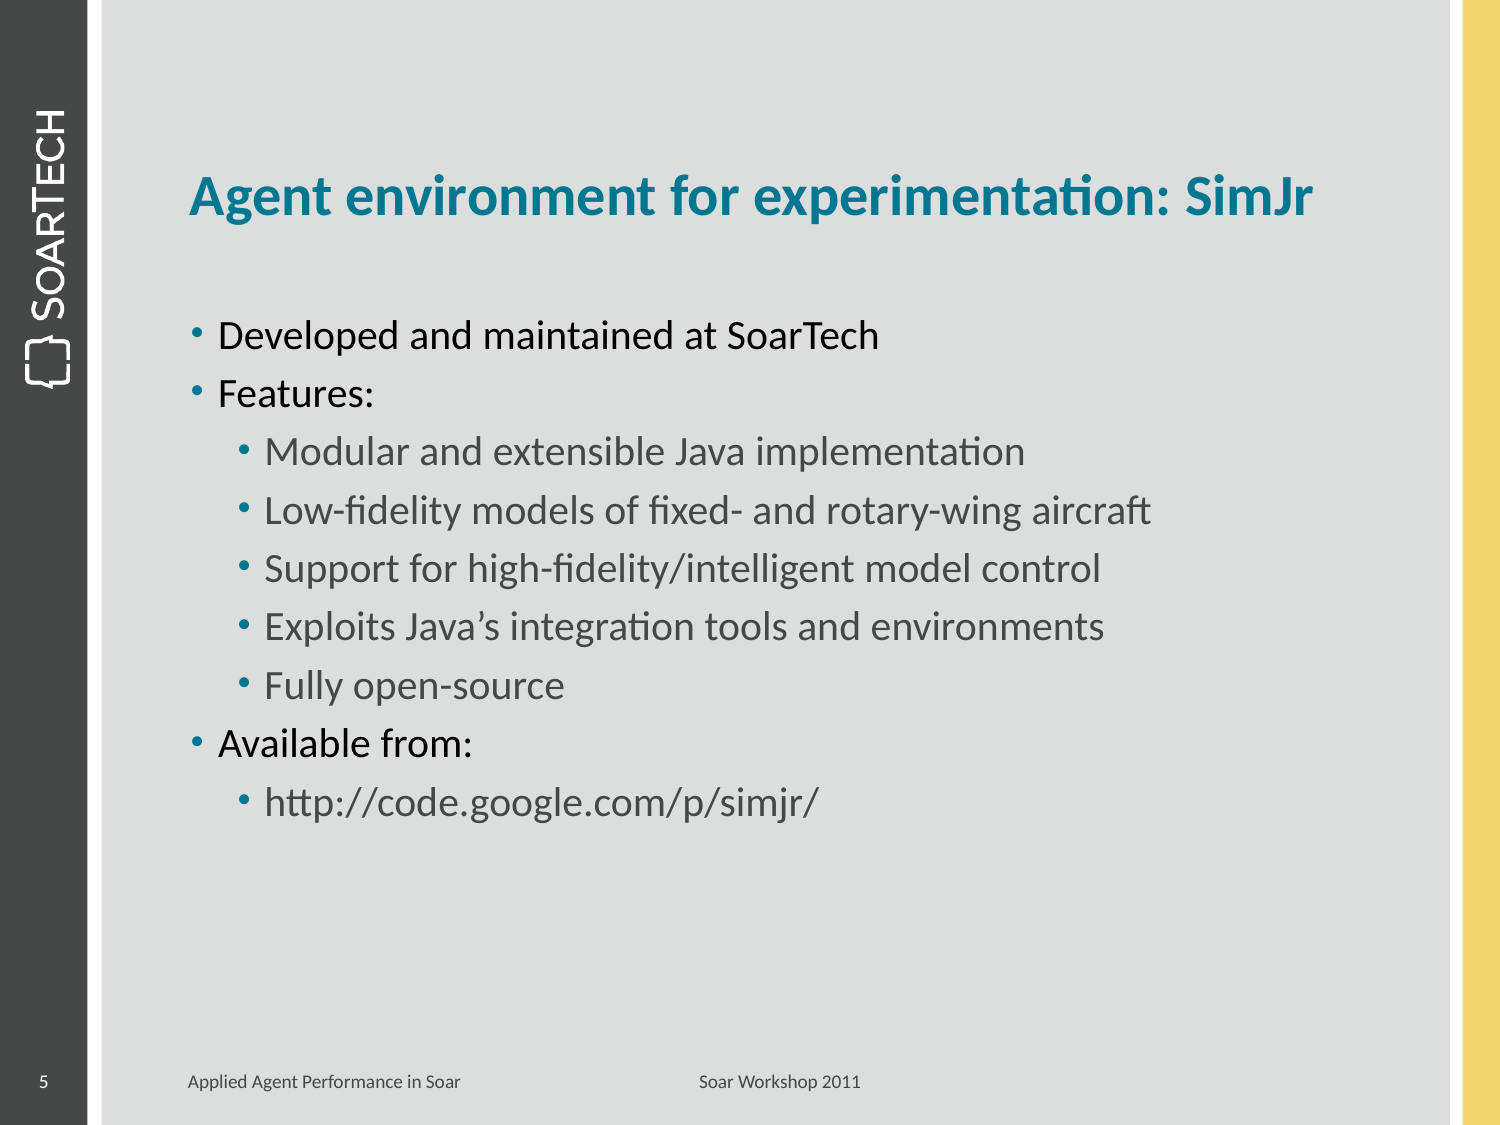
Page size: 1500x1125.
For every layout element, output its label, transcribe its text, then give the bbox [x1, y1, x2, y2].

title Agent environment for experimentation: SimJr [174, 149, 1388, 288]
slide_number 5 [0, 1039, 88, 1115]
footer Applied Agent Performance in Soar Soar Workshop 2011 [172, 1039, 1386, 1115]
picture [25, 111, 70, 389]
list Developed and maintained at SoarTech Features: Modular and extensible Java implementation Low-fidelity models of fixed- and rotary-wing aircraft Support for high-fidelity/intelligent model control Exploits Java’s integration tools and environments Fully open-source Available from: http://code.google.com/p/simjr/ [174, 299, 1388, 1001]
